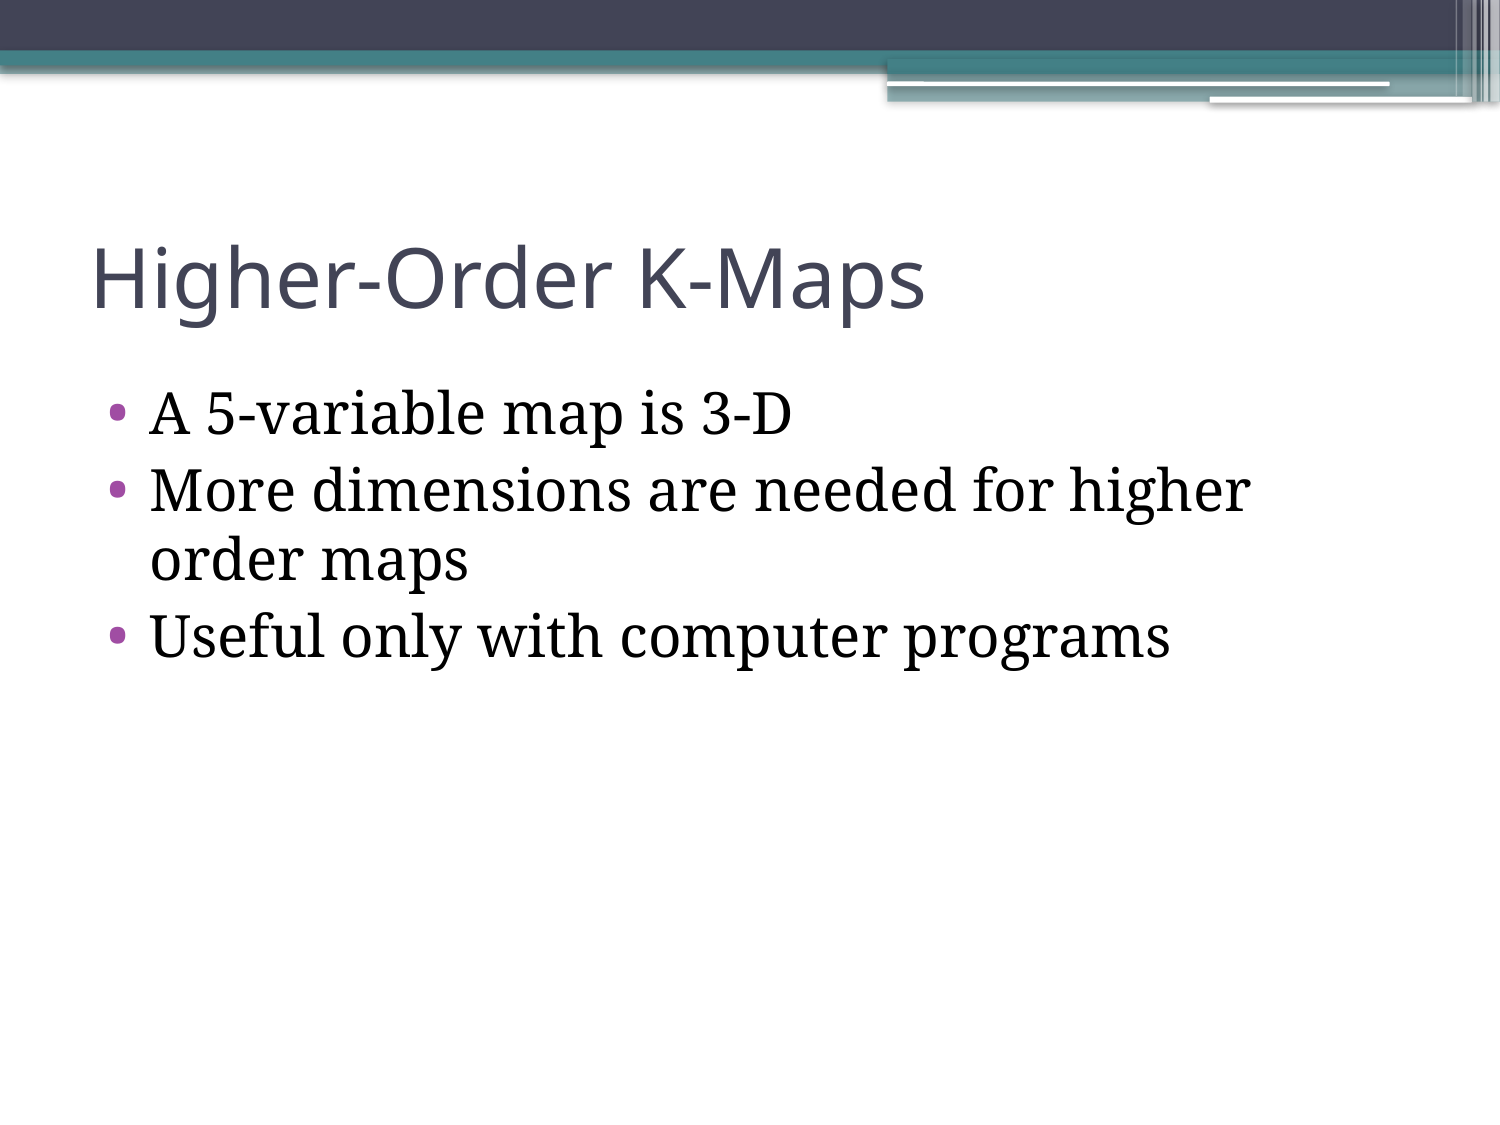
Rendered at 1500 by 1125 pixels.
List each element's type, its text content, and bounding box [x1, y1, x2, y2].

list A 5-variable map is 3-D More dimensions are needed for higher order maps Useful only with computer programs [75, 368, 1425, 1079]
title Higher-Order K-Maps [75, 187, 1425, 363]
